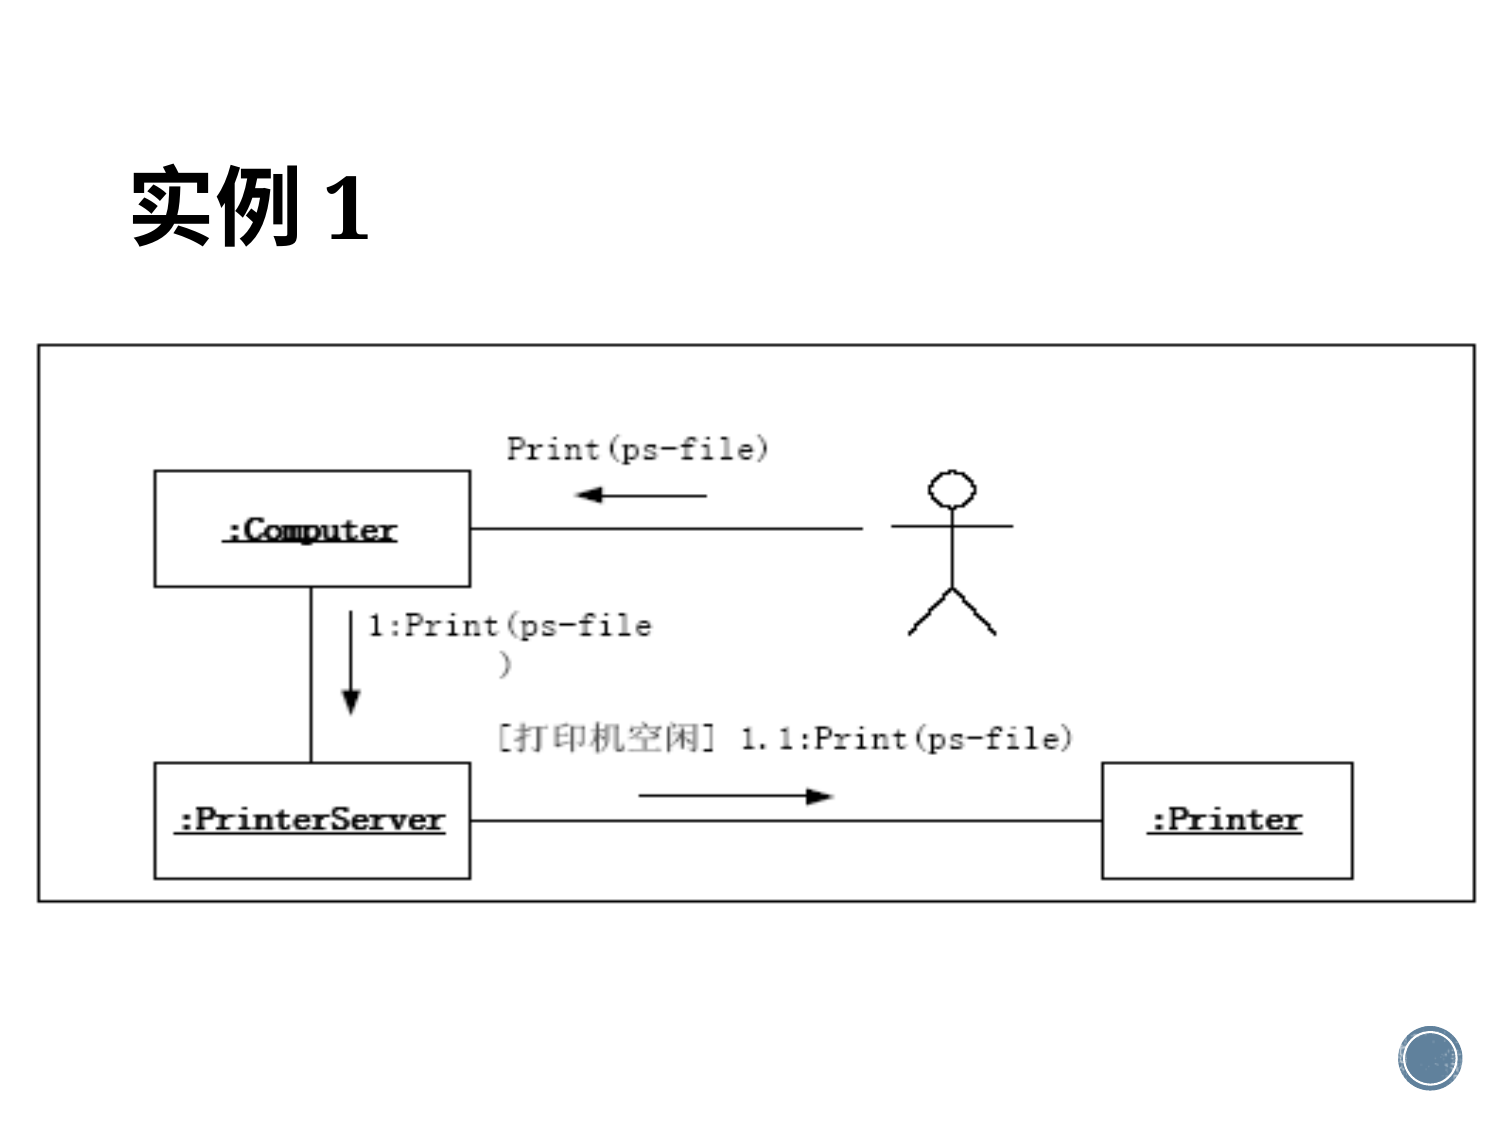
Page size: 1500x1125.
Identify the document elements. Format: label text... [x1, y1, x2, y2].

title 实例1 [112, 79, 1388, 336]
picture [25, 337, 1487, 910]
